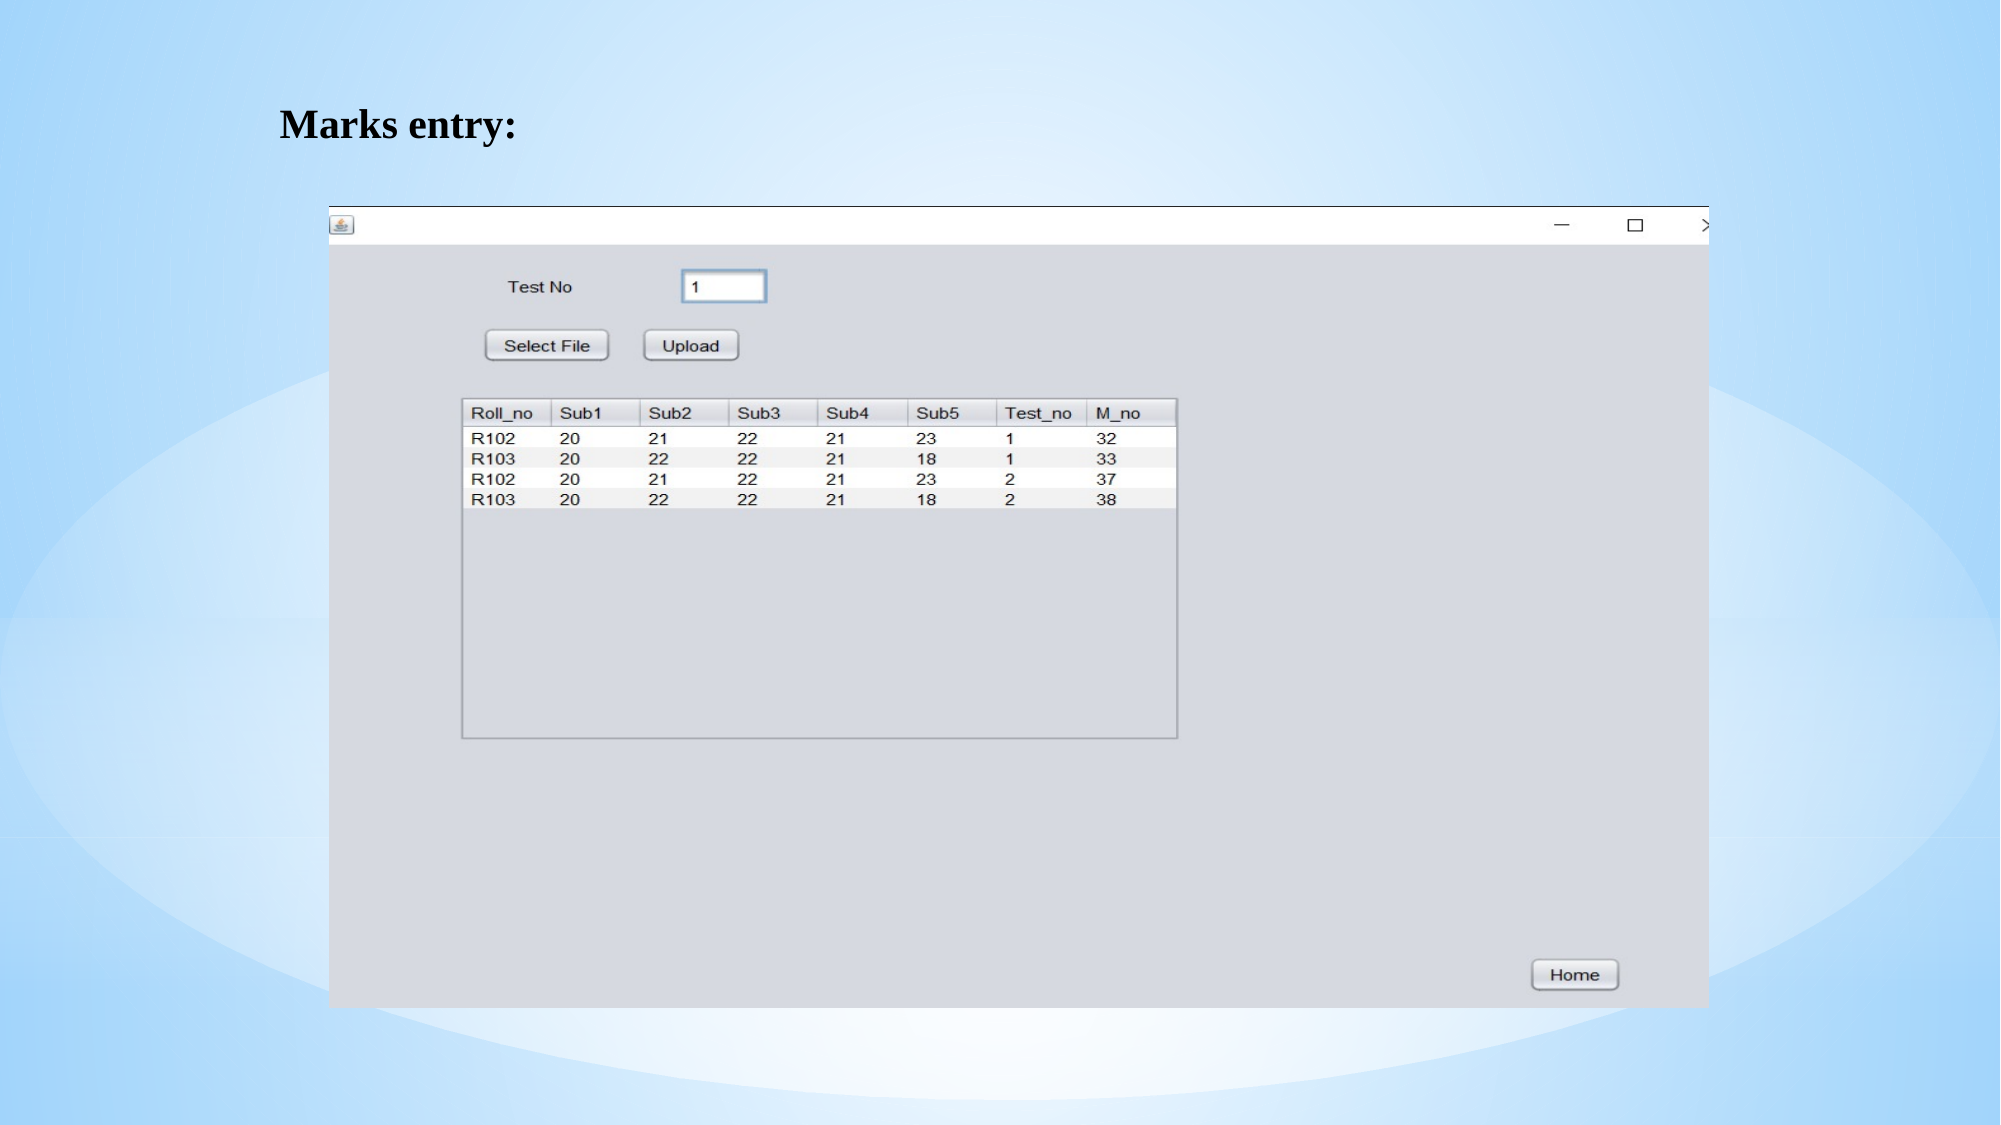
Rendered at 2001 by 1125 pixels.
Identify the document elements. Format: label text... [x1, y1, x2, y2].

picture [328, 206, 1709, 1009]
text_box Marks entry: [264, 89, 764, 155]
